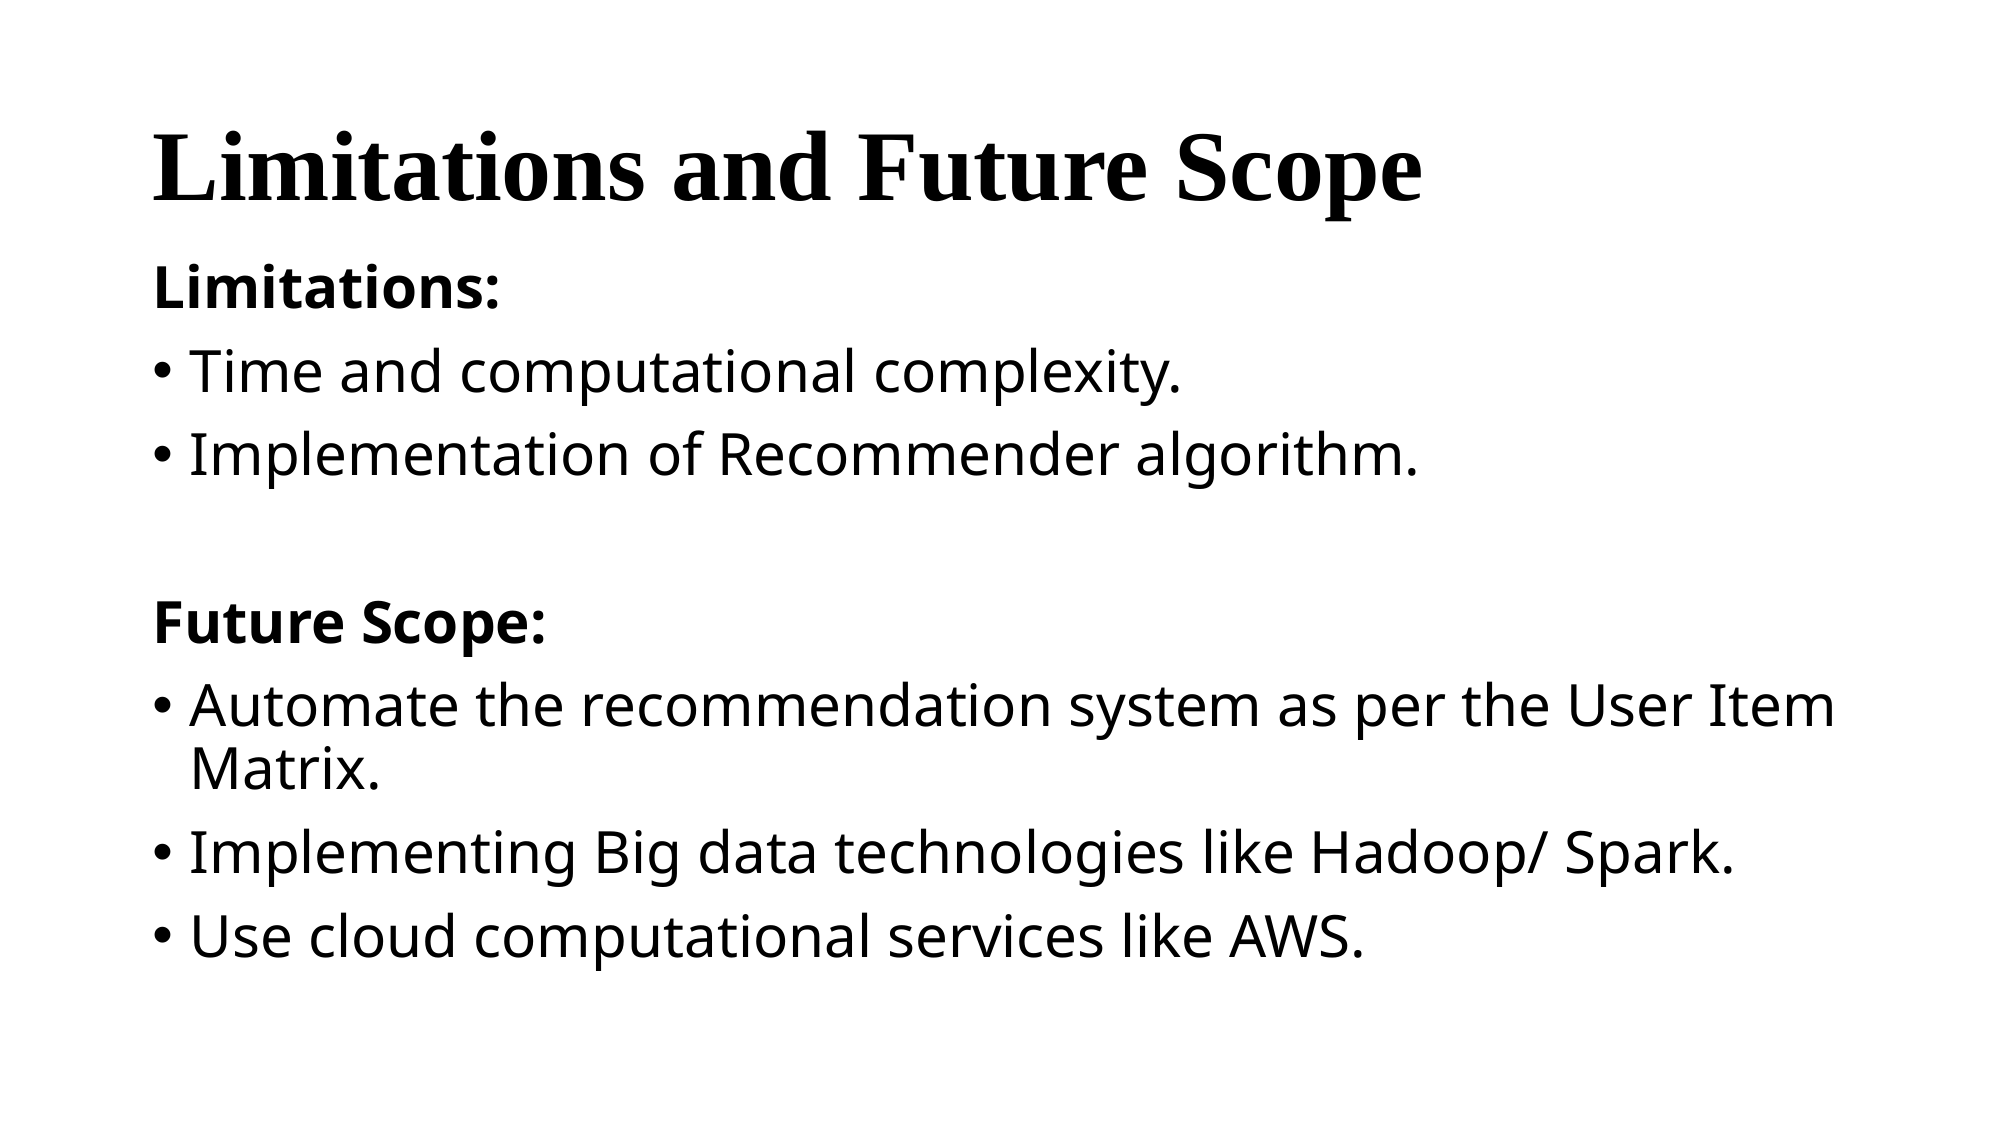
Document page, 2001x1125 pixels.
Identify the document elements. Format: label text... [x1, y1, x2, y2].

list Limitations: Time and computational complexity. Implementation of Recommender algorithm. Future Scope: Automate the recommendation system as per the User Item Matrix. Implementing Big data technologies like Hadoop/ Spark. Use cloud computational services like AWS. [137, 250, 1863, 1014]
title Limitations and Future Scope [137, 59, 1863, 250]
